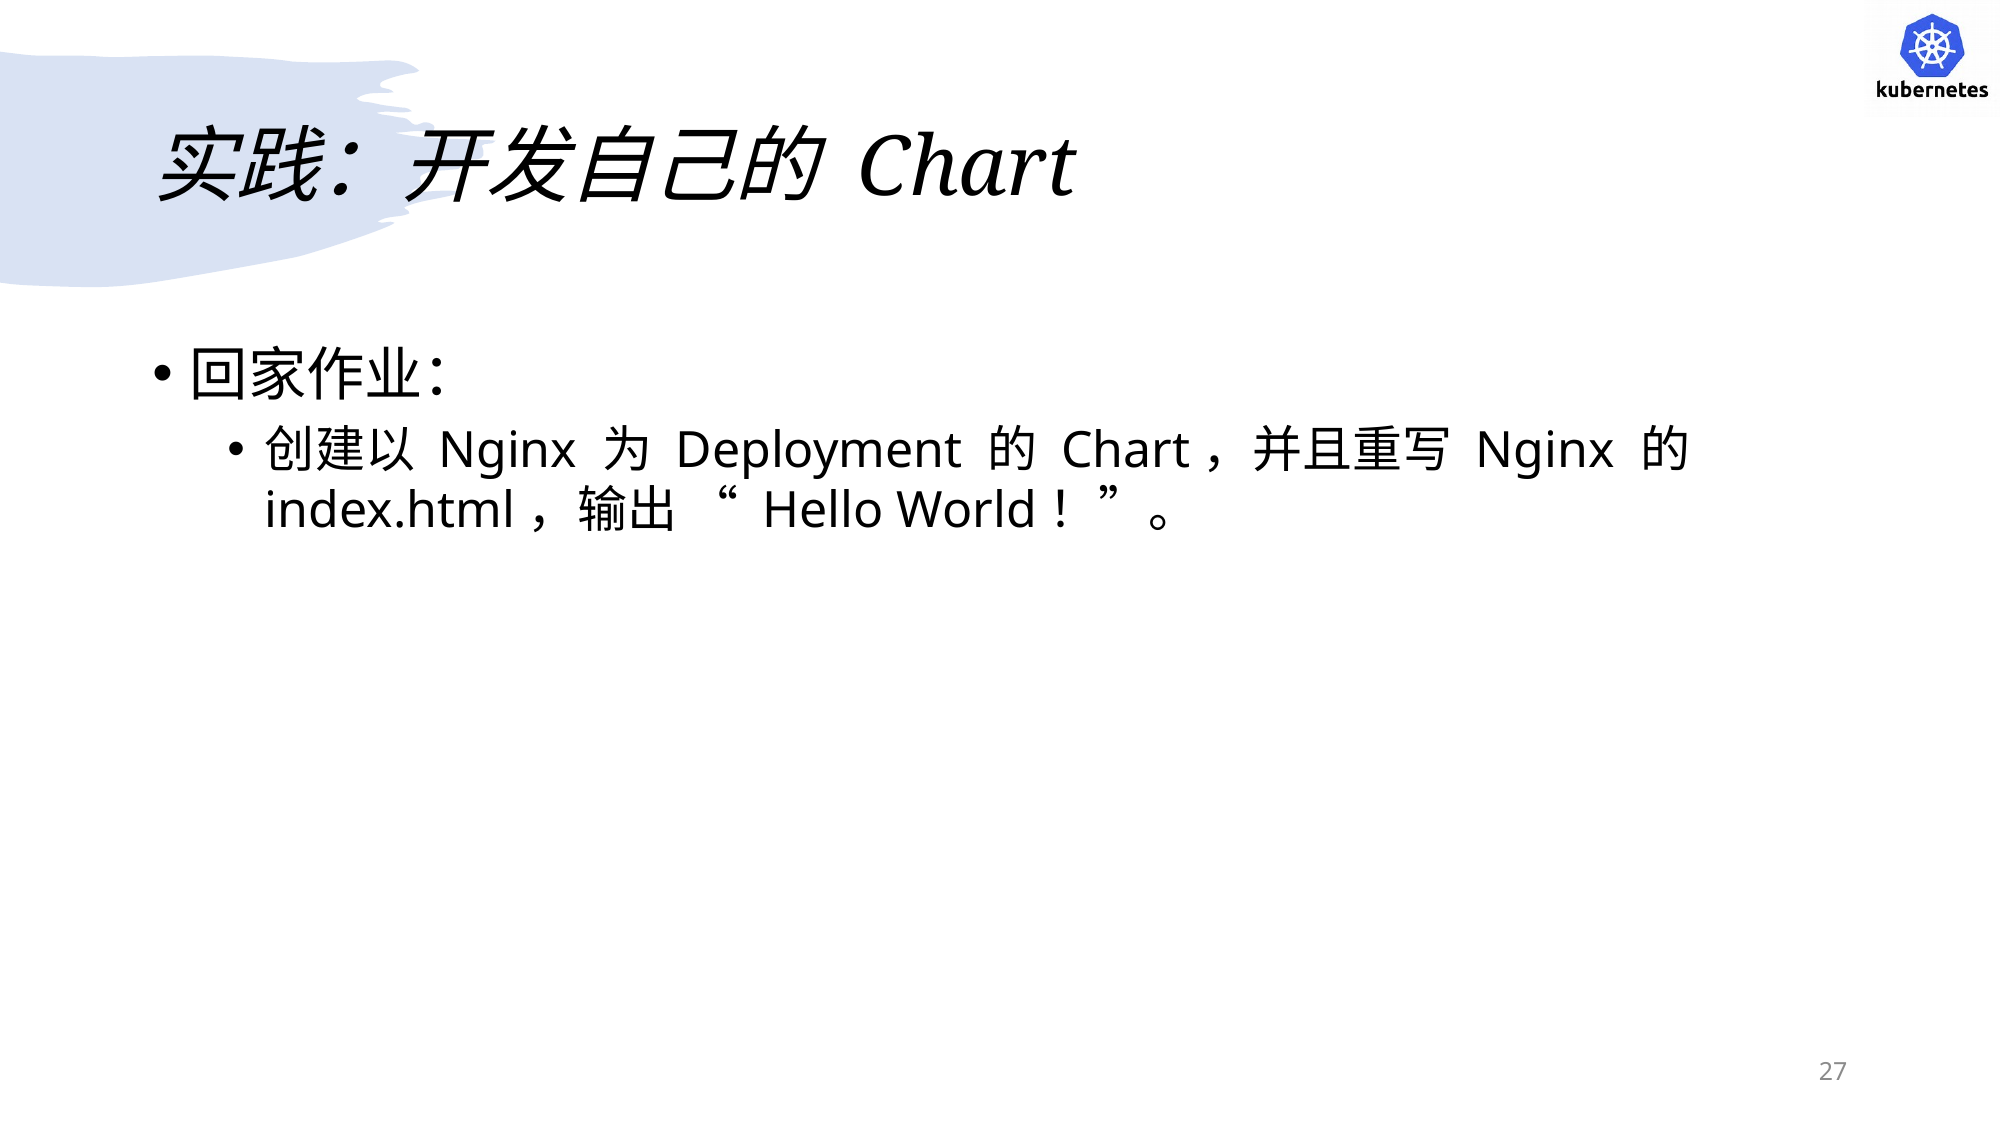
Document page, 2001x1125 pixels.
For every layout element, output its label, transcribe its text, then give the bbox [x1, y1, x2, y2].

picture [1864, 0, 2000, 117]
list 回家作业： 创建以 Nginx 为 Deployment 的 Chart，并且重写 Nginx 的 index.html，输出 “ Hello World！”。 [137, 329, 1863, 1013]
title 实践：开发自己的 Chart [137, 59, 1863, 278]
slide_number 27 [1412, 1042, 1863, 1103]
